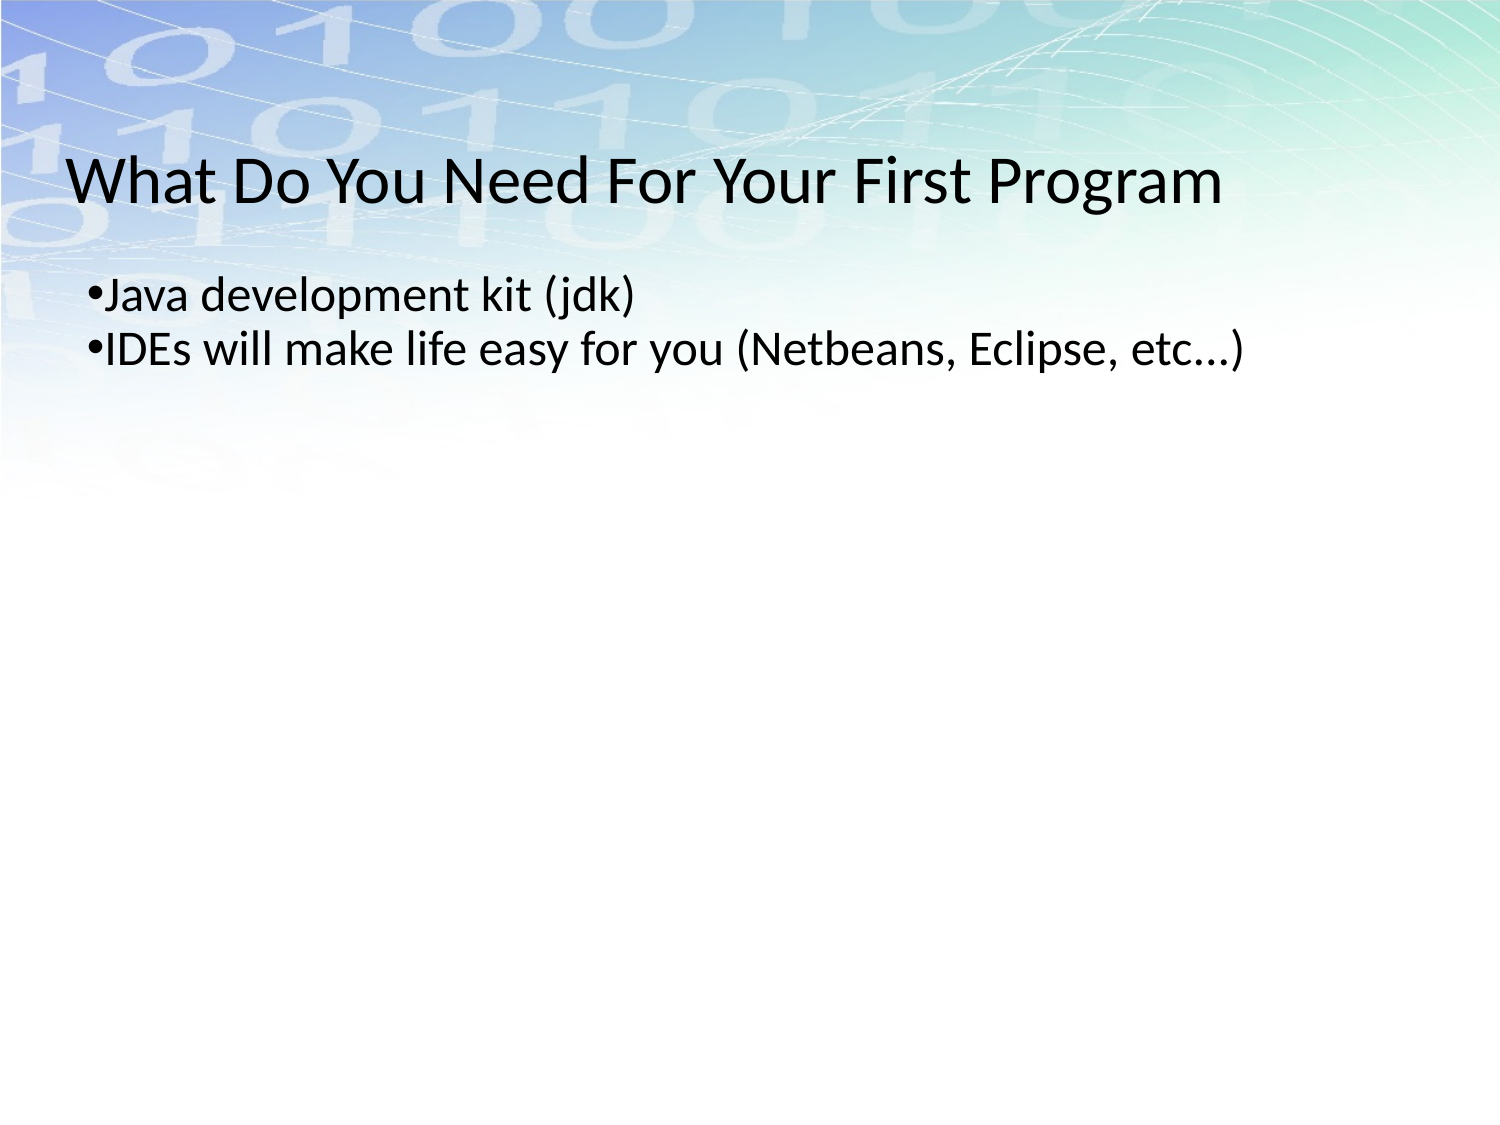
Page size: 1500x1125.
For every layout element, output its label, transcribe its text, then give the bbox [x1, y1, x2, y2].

picture [0, 0, 1500, 1125]
title What Do You Need For Your First Program [50, 87, 1400, 275]
list Java development kit (jdk) IDEs will make life easy for you (Netbeans, Eclipse, etc...) [50, 261, 1344, 975]
